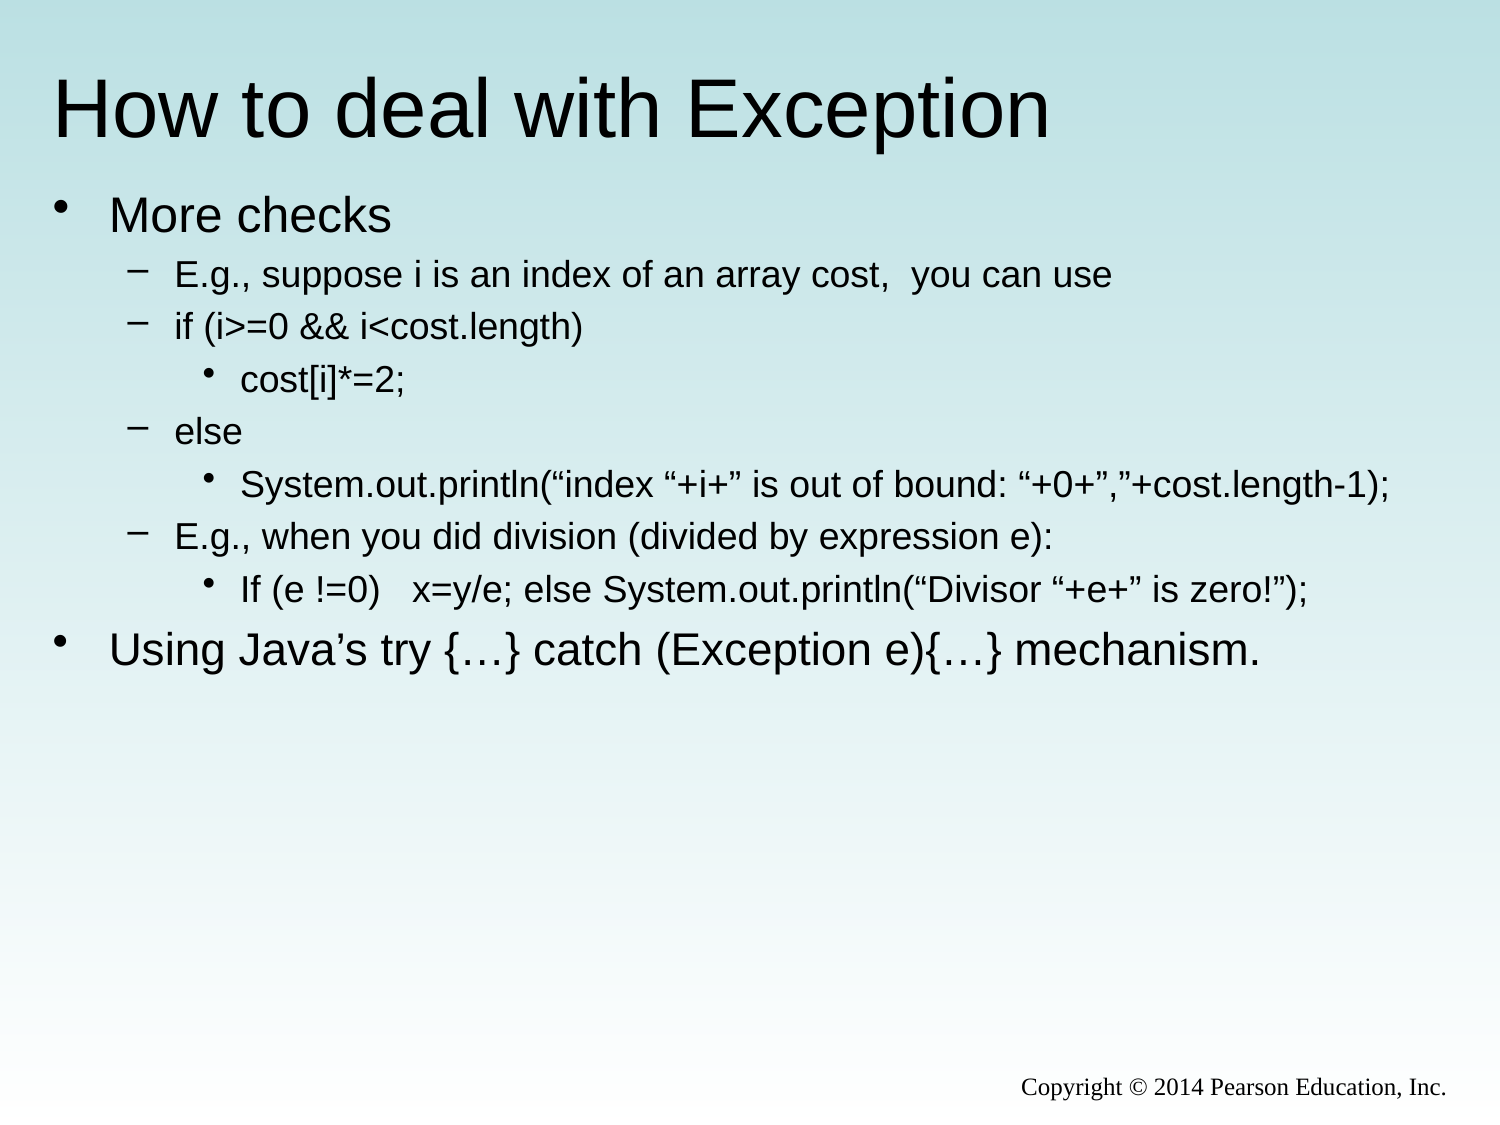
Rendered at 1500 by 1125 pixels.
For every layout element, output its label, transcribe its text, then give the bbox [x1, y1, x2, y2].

list More checks E.g., suppose i is an index of an array cost, you can use if (i>=0 && i<cost.length) cost[i]*=2; else System.out.println(“index “+i+” is out of bound: “+0+”,”+cost.length-1); E.g., when you did division (divided by expression e): If (e !=0) x=y/e; else System.out.println(“Divisor “+e+” is zero!”); Using Java’s try {…} catch (Exception e){…} mechanism. [37, 174, 1463, 1050]
title How to deal with Exception [37, 45, 1463, 163]
footer Copyright © 2014 Pearson Education, Inc. [549, 1062, 1463, 1114]
